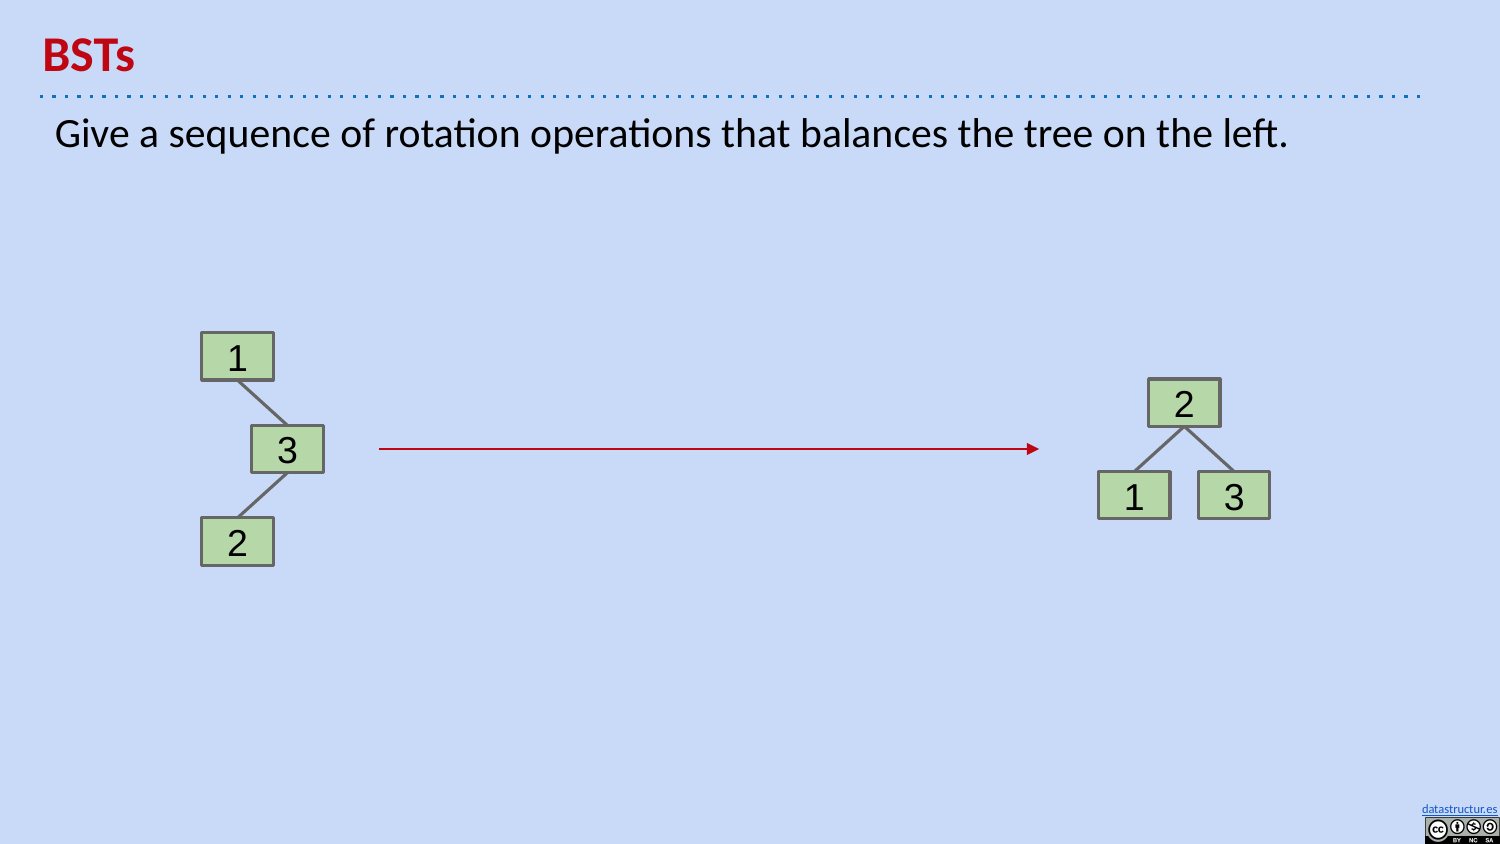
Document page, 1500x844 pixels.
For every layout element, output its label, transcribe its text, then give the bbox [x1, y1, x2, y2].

title BSTs [27, 15, 1378, 97]
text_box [201, 332, 324, 566]
picture [1425, 817, 1500, 844]
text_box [1098, 378, 1271, 520]
list Give a sequence of rotation operations that balances the tree on the left. [39, 91, 1425, 212]
